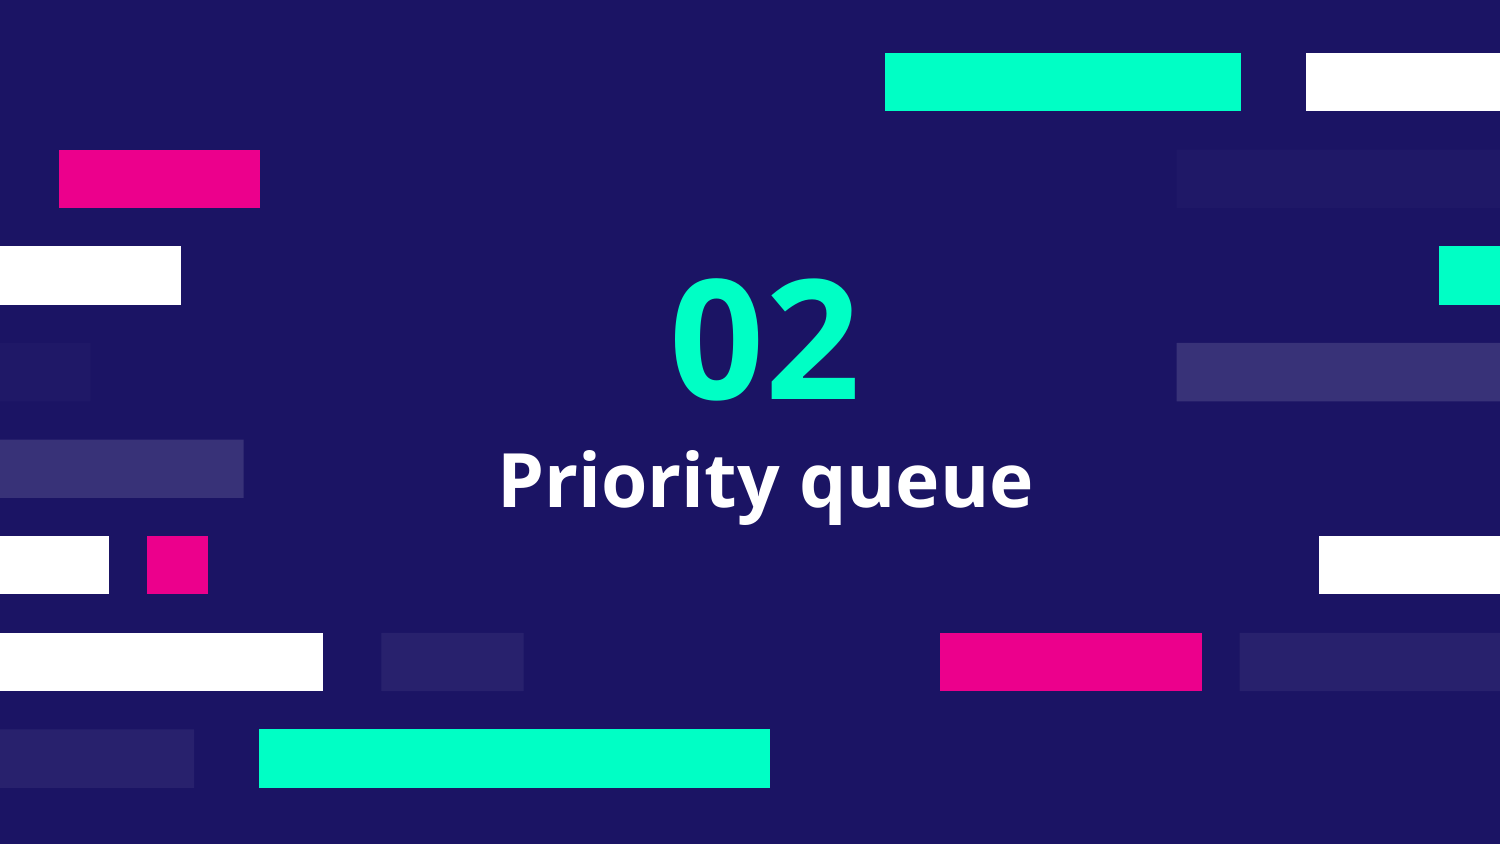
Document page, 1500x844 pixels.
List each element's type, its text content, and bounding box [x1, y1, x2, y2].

title 02 [74, 352, 1457, 434]
title Priority queue [74, 485, 1457, 560]
